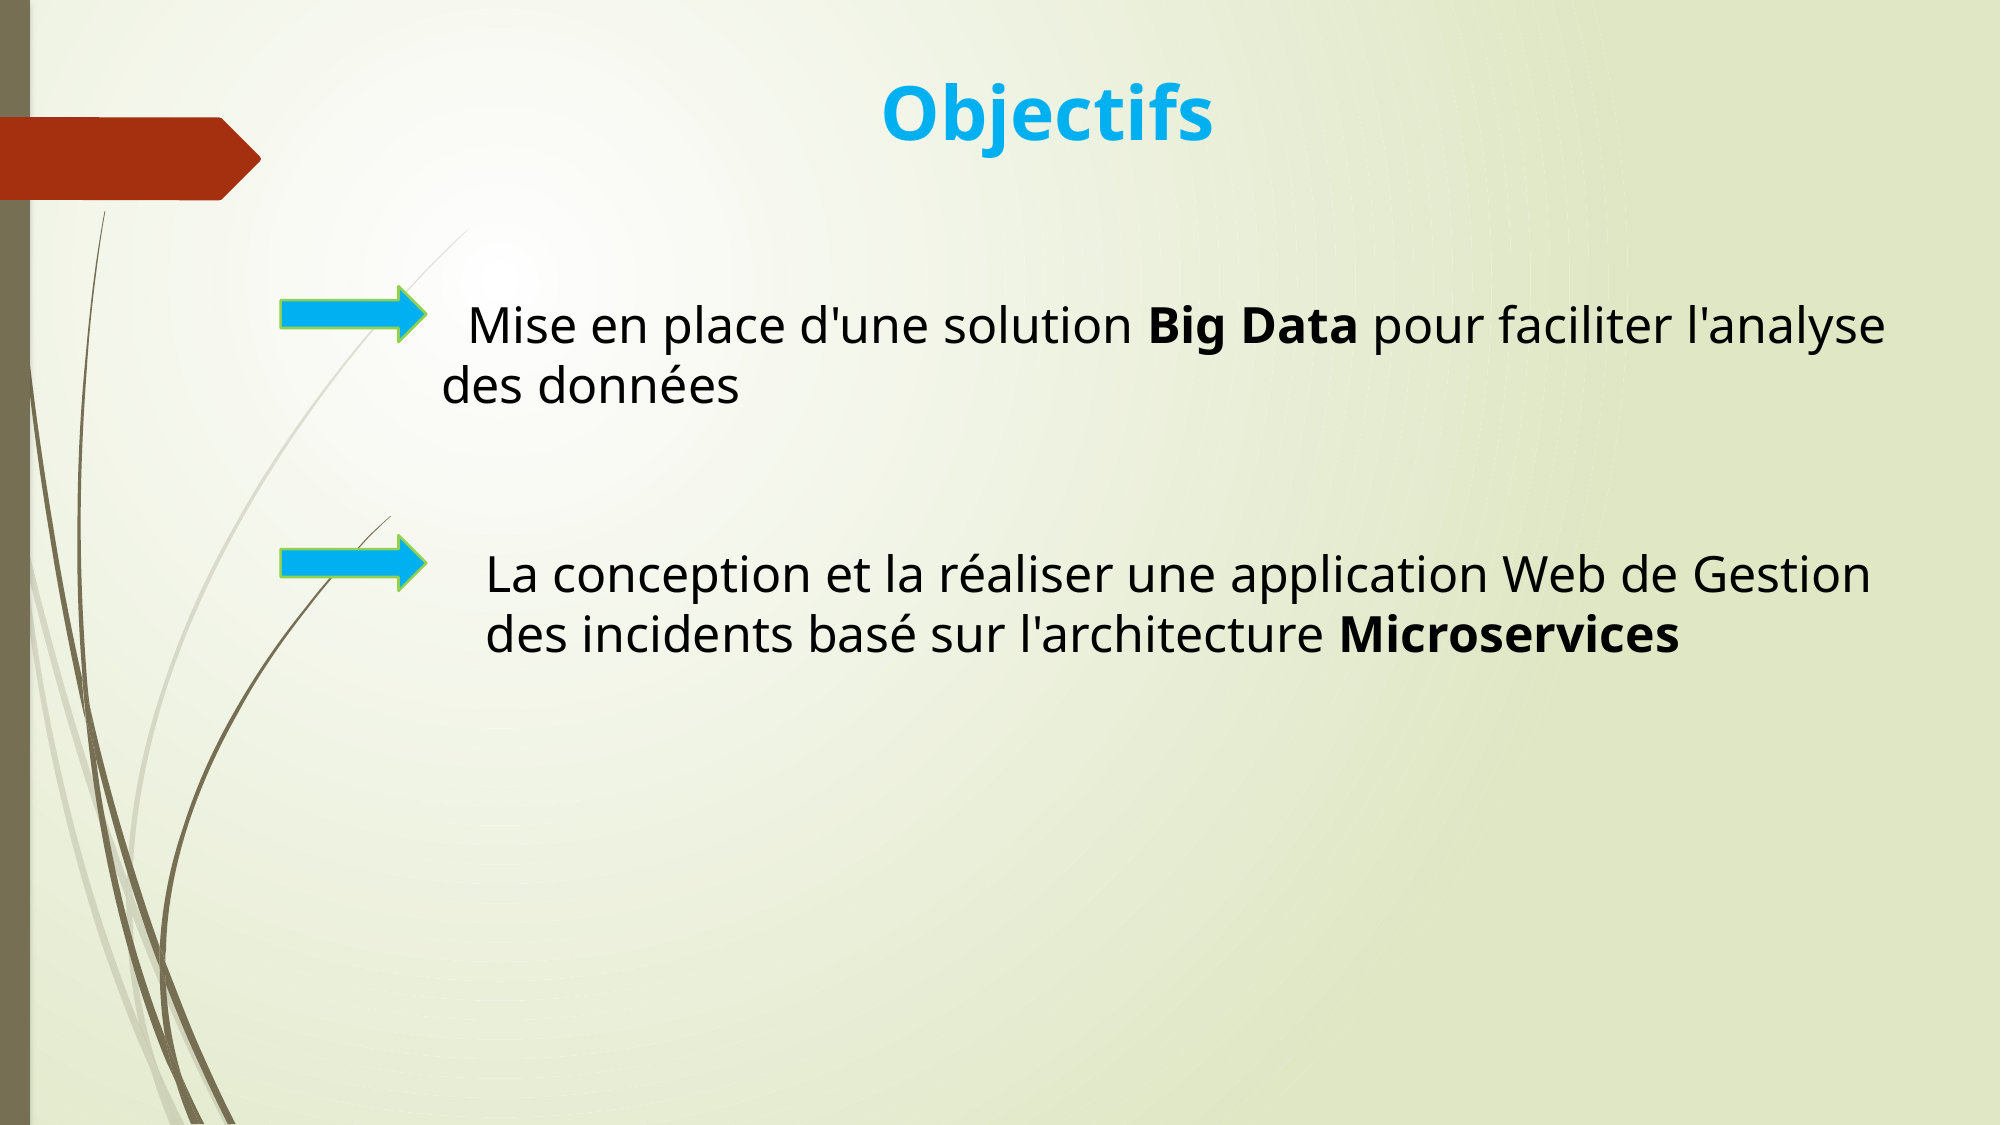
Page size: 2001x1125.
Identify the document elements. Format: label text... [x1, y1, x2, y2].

text_box Objectifs [642, 57, 1453, 163]
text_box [280, 285, 1910, 423]
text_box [280, 534, 1954, 672]
